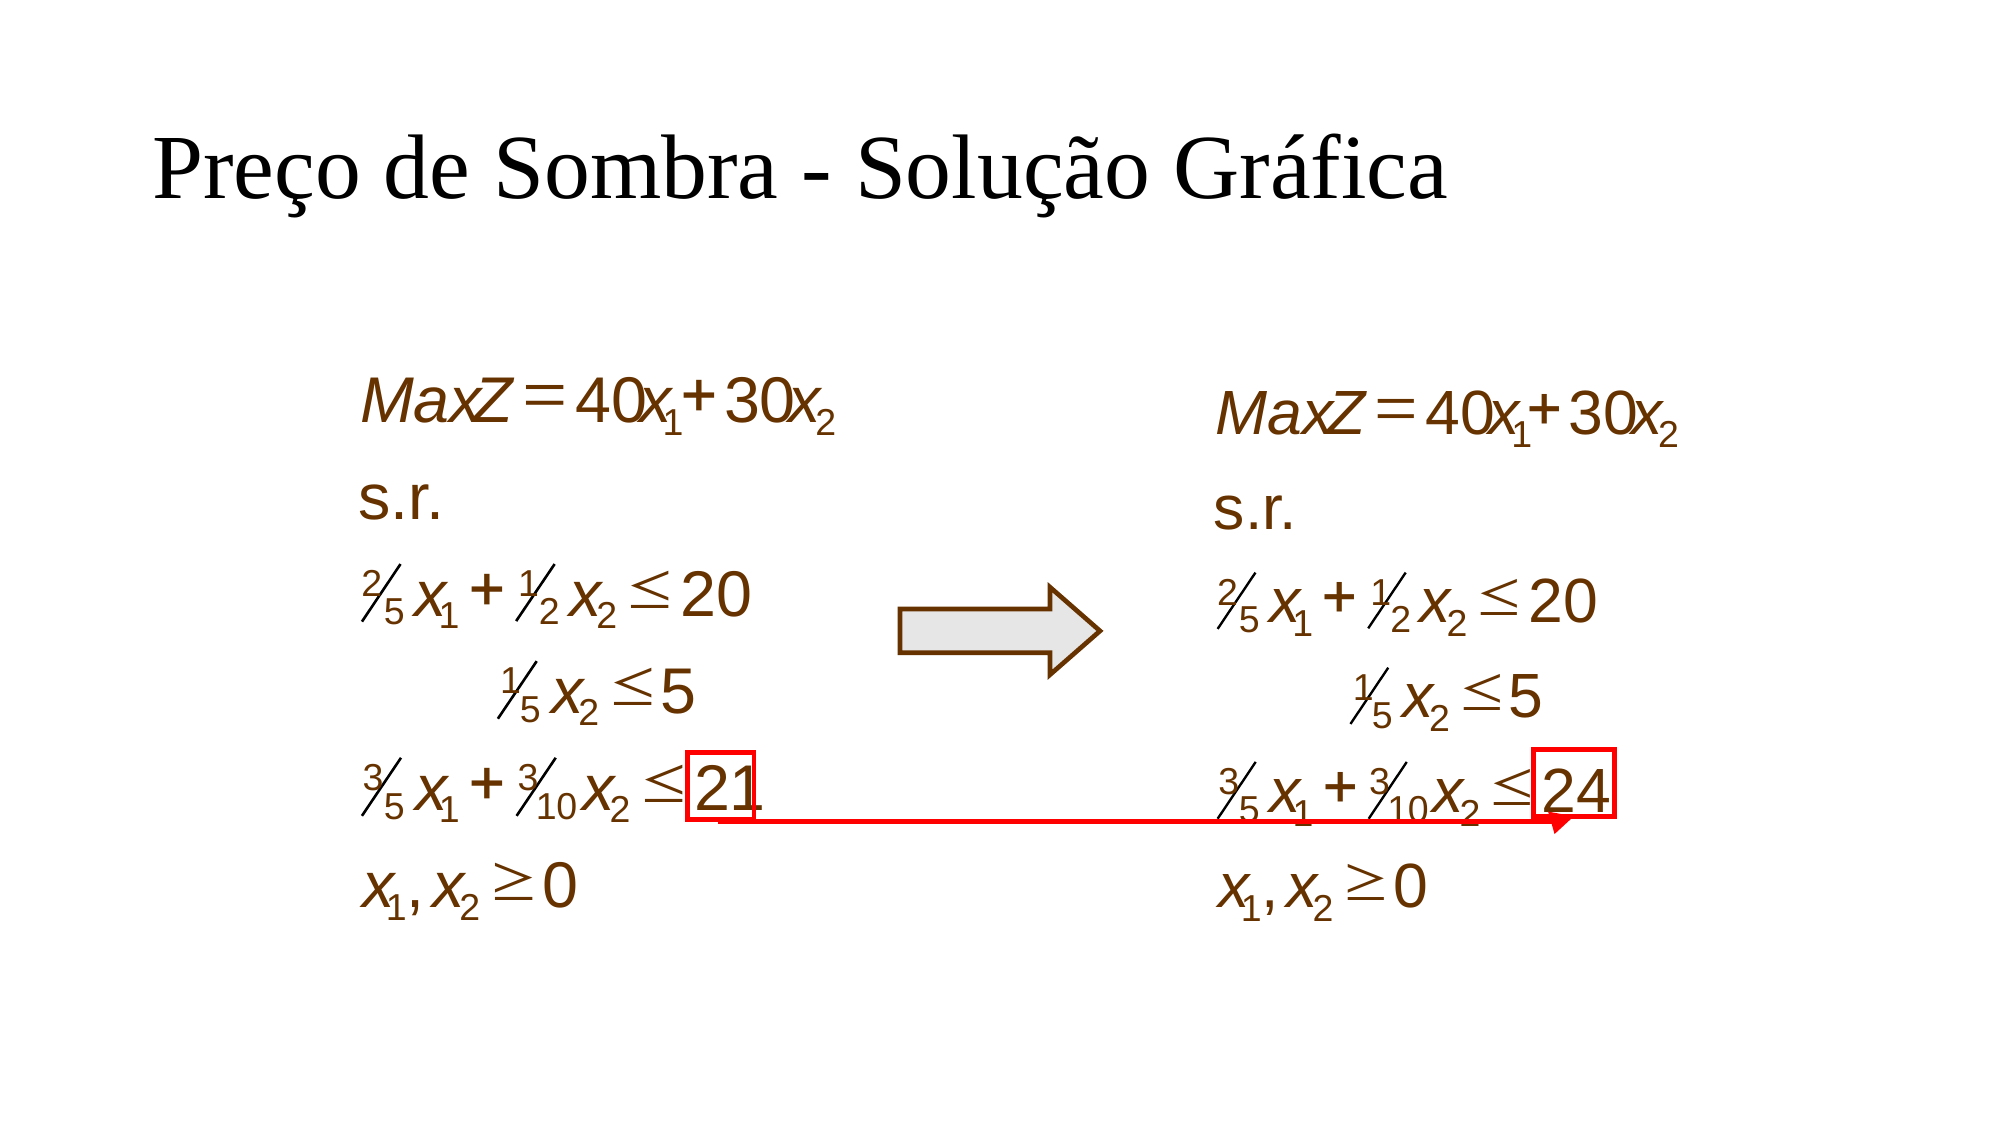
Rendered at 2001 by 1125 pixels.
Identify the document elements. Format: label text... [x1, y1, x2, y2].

text_box 3 [362, 752, 384, 798]
text_box x [432, 843, 465, 921]
text_box 1 [662, 397, 684, 443]
text_box x [1631, 371, 1663, 447]
text_box 5 [383, 587, 405, 633]
text_box 5 [383, 781, 405, 827]
text_box x [1432, 822, 1465, 826]
text_box + [680, 350, 718, 428]
text_box £ [1457, 648, 1507, 724]
text_box 5 [1509, 655, 1544, 731]
text_box 30 [724, 357, 788, 436]
title Preço de Sombra - Solução Gráfica [137, 59, 1863, 278]
text_box 5 [1239, 822, 1260, 831]
text_box 1 [1302, 788, 1314, 817]
text_box 2 [578, 688, 600, 734]
text_box 2 [1390, 595, 1412, 641]
text_box 2 [1459, 822, 1481, 834]
text_box 2 [1658, 410, 1679, 456]
text_box 5 [1239, 785, 1260, 817]
text_box x [1269, 750, 1302, 817]
text_box + [1321, 553, 1359, 628]
text_box 5 [1371, 690, 1393, 736]
text_box ³ [1340, 837, 1391, 913]
text_box x [362, 843, 395, 921]
text_box + [468, 738, 507, 816]
text_box x [1218, 845, 1250, 921]
text_box x [1269, 560, 1301, 636]
text_box £ [625, 543, 677, 622]
text_box 20 [1528, 560, 1599, 636]
text_box 1 [438, 591, 460, 637]
text_box 24 [1541, 822, 1551, 826]
text_box Z [1327, 371, 1366, 447]
text_box 0 [542, 843, 579, 921]
text_box , [406, 843, 425, 921]
text_box ³ [488, 835, 540, 914]
text_box + [1526, 364, 1563, 440]
text_box x [415, 745, 448, 824]
text_box 1 [1370, 567, 1392, 613]
text_box 5 [519, 684, 541, 730]
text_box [1145, 393, 1149, 1125]
text_box x [1402, 655, 1434, 731]
text_box 2 [459, 882, 481, 928]
text_box 10 [1387, 822, 1430, 831]
text_box x [1286, 845, 1318, 921]
text_box £ [1474, 553, 1525, 628]
text_box 1 [1292, 599, 1314, 645]
text_box [1217, 655, 1374, 731]
text_box 30 [1568, 371, 1631, 447]
text_box 5 [1239, 595, 1260, 641]
text_box 5 [660, 648, 697, 727]
text_box 3 [1369, 756, 1391, 803]
text_box x [551, 648, 584, 727]
text_box 2 [1446, 599, 1468, 645]
text_box 2 [539, 587, 560, 633]
text_box Max [360, 357, 473, 436]
text_box x [788, 357, 821, 436]
text_box + [468, 543, 507, 622]
text_box 3 [517, 752, 539, 798]
text_box s.r. [358, 455, 445, 533]
text_box x [569, 551, 602, 630]
text_box x [1488, 371, 1520, 447]
text_box = [1371, 364, 1422, 440]
text_box x [1269, 822, 1302, 826]
text_box 40 [575, 357, 639, 436]
text_box 2 [361, 558, 383, 604]
text_box [1533, 749, 1615, 817]
text_box 24 [1562, 817, 1612, 826]
text_box 1 [518, 558, 540, 604]
text_box [687, 752, 755, 820]
text_box £ [607, 641, 659, 719]
text_box 1 [1240, 883, 1262, 929]
text_box [361, 648, 524, 727]
text_box 2 [815, 397, 837, 443]
text_box [900, 587, 1101, 675]
text_box 1 [500, 656, 522, 702]
text_box 3 [1218, 756, 1240, 803]
text_box £ [1487, 742, 1538, 817]
text_box 10 [1387, 785, 1430, 817]
text_box x [639, 357, 672, 436]
text_box x [582, 745, 616, 824]
text_box 21 [694, 820, 766, 824]
text_box 1 [1292, 822, 1314, 834]
text_box 2 [596, 591, 618, 637]
text_box + [1322, 742, 1359, 817]
text_box 1 [385, 882, 407, 928]
text_box 2 [1465, 788, 1481, 817]
text_box x [415, 551, 448, 630]
text_box Z [473, 357, 514, 436]
text_box 1 [1511, 410, 1533, 456]
text_box 10 [535, 781, 578, 827]
text_box £ [638, 738, 690, 816]
text_box 1 [1352, 662, 1374, 708]
text_box 1 [438, 785, 460, 831]
text_box 2 [1312, 883, 1334, 929]
text_box Max [1215, 371, 1327, 447]
text_box x [1432, 750, 1465, 817]
text_box 20 [680, 551, 753, 630]
text_box , [1261, 845, 1279, 921]
text_box 2 [1217, 567, 1239, 613]
text_box 0 [1393, 845, 1429, 921]
text_box 2 [609, 785, 631, 831]
text_box 40 [1425, 371, 1488, 447]
text_box = [519, 350, 572, 428]
text_box s.r. [1214, 466, 1298, 542]
text_box x [1420, 560, 1452, 636]
text_box 21 [694, 745, 766, 817]
text_box 2 [1429, 693, 1451, 740]
